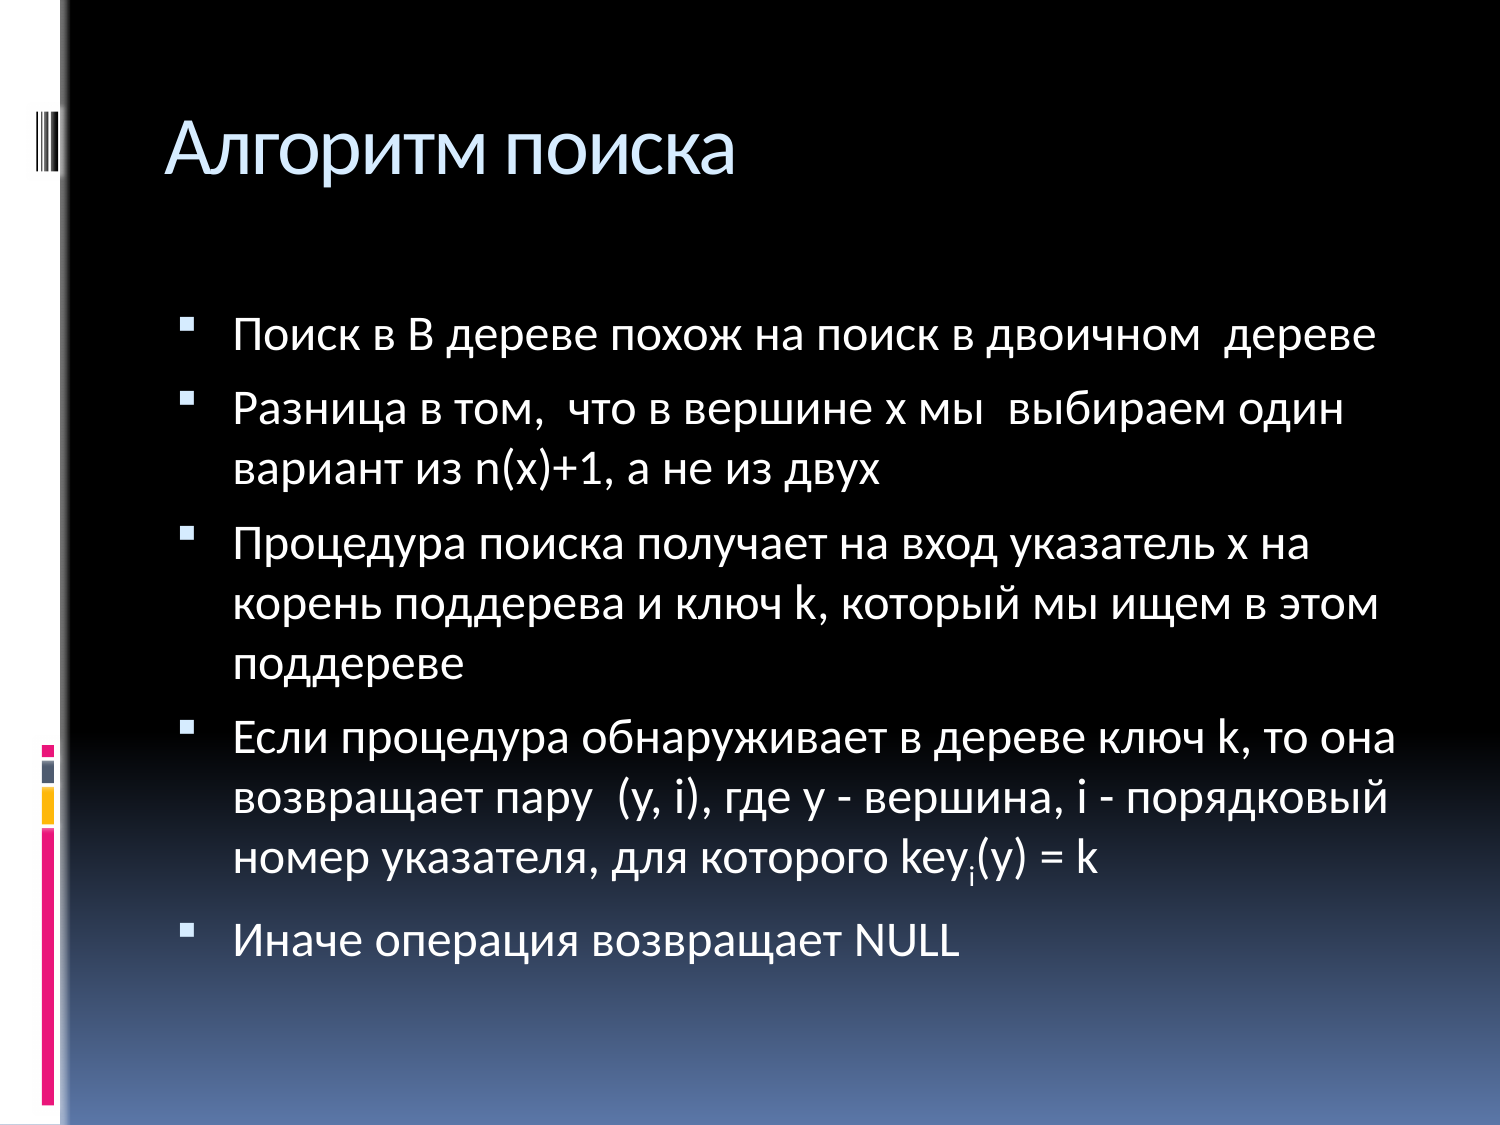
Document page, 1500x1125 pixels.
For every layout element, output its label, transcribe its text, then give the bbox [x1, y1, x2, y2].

title Алгоритм поиска [150, 83, 1425, 234]
list Поиск в B дереве похож на поиск в двоичном дереве Разница в том, что в вершине x мы выбираем один вариант из n(x)+1, а не из двух Процедура поиска получает на вход указатель х на корень поддерева и ключ k, который мы ищем в этом поддереве Если процедура обнаруживает в дереве ключ k, то она возвращает пару (y, i), где у - вершина, i - порядковый номер указателя, для которого keyi(y) = k Иначе операция возвращает NULL [150, 292, 1425, 1043]
